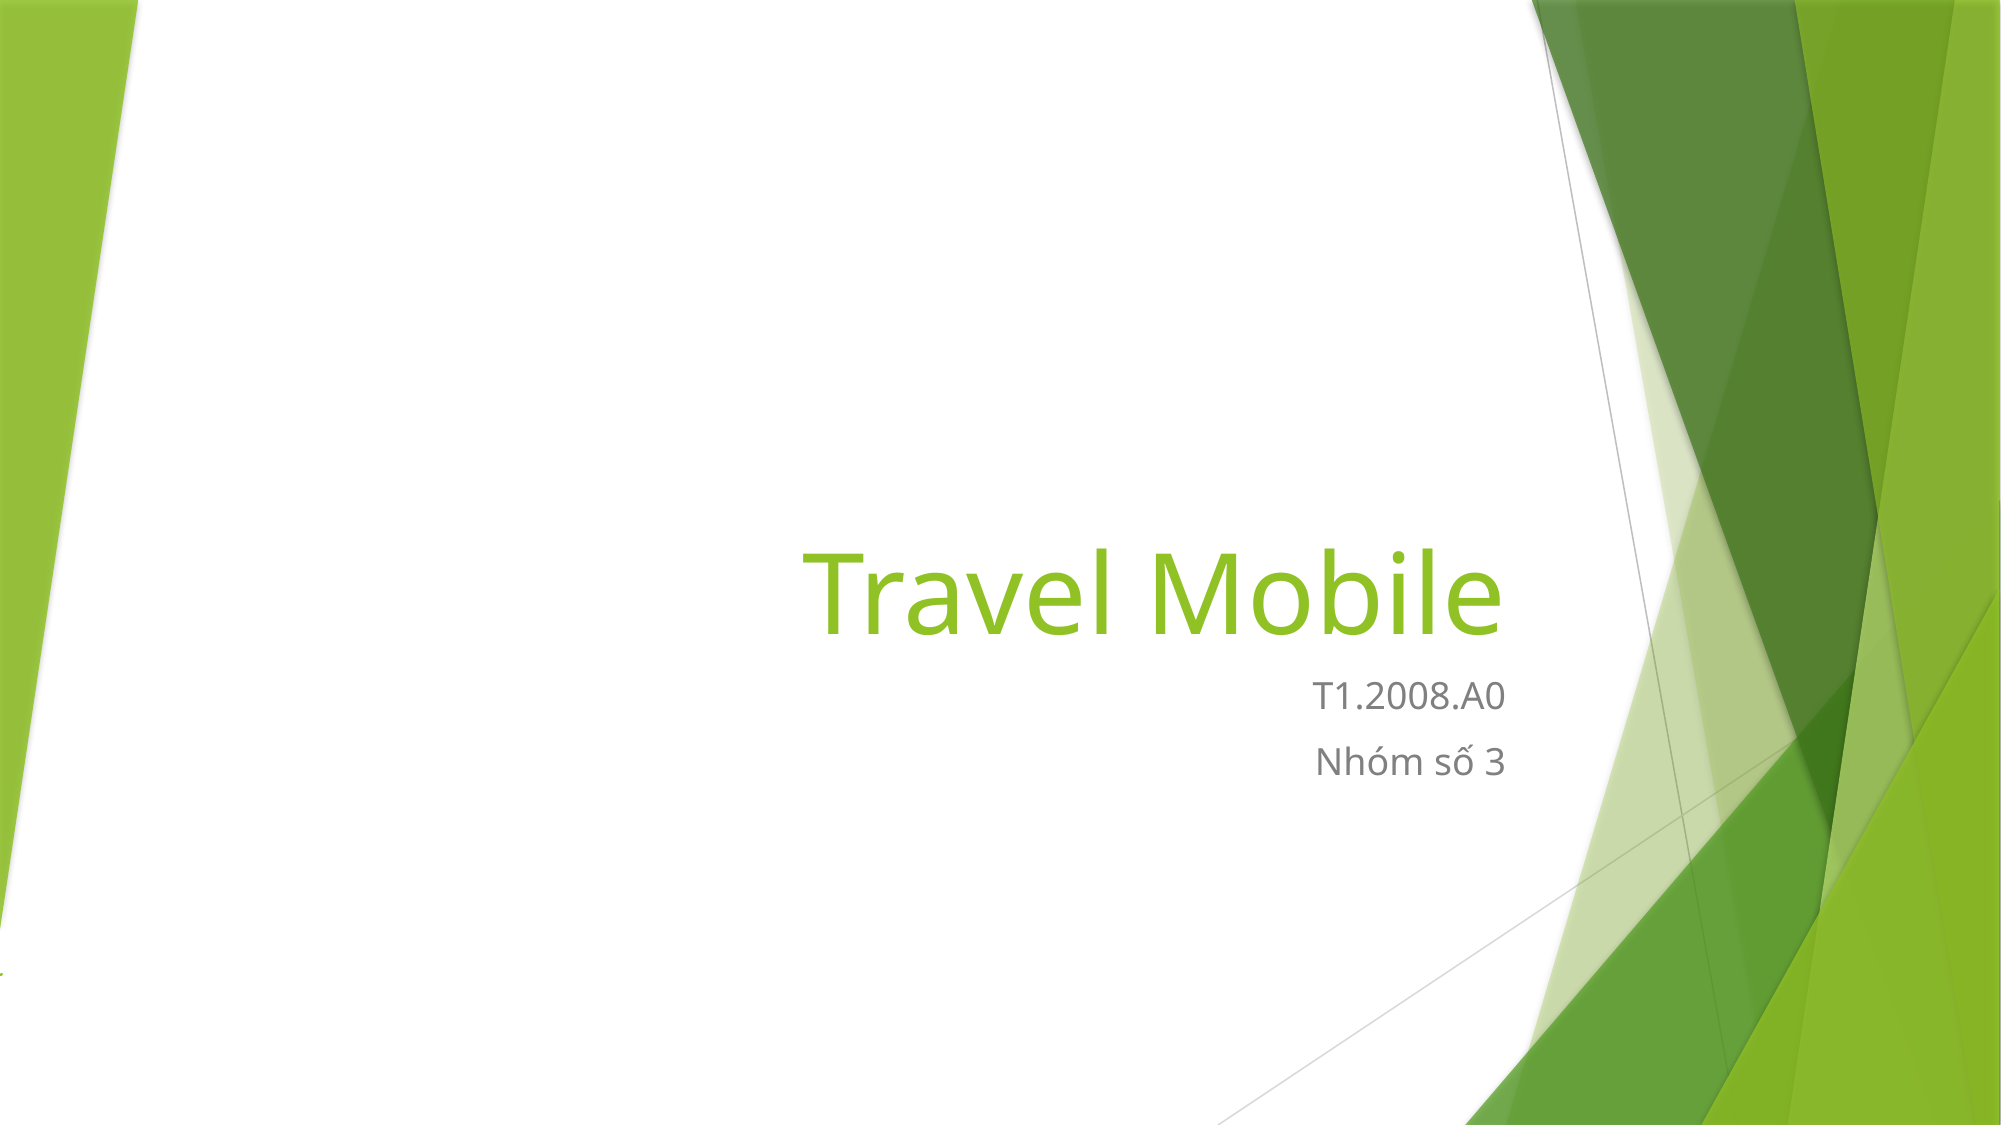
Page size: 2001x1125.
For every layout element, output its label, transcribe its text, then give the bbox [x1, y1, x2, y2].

title Travel Mobile [247, 394, 1522, 664]
subtitle T1.2008.A0 Nhóm số 3 [247, 664, 1522, 845]
